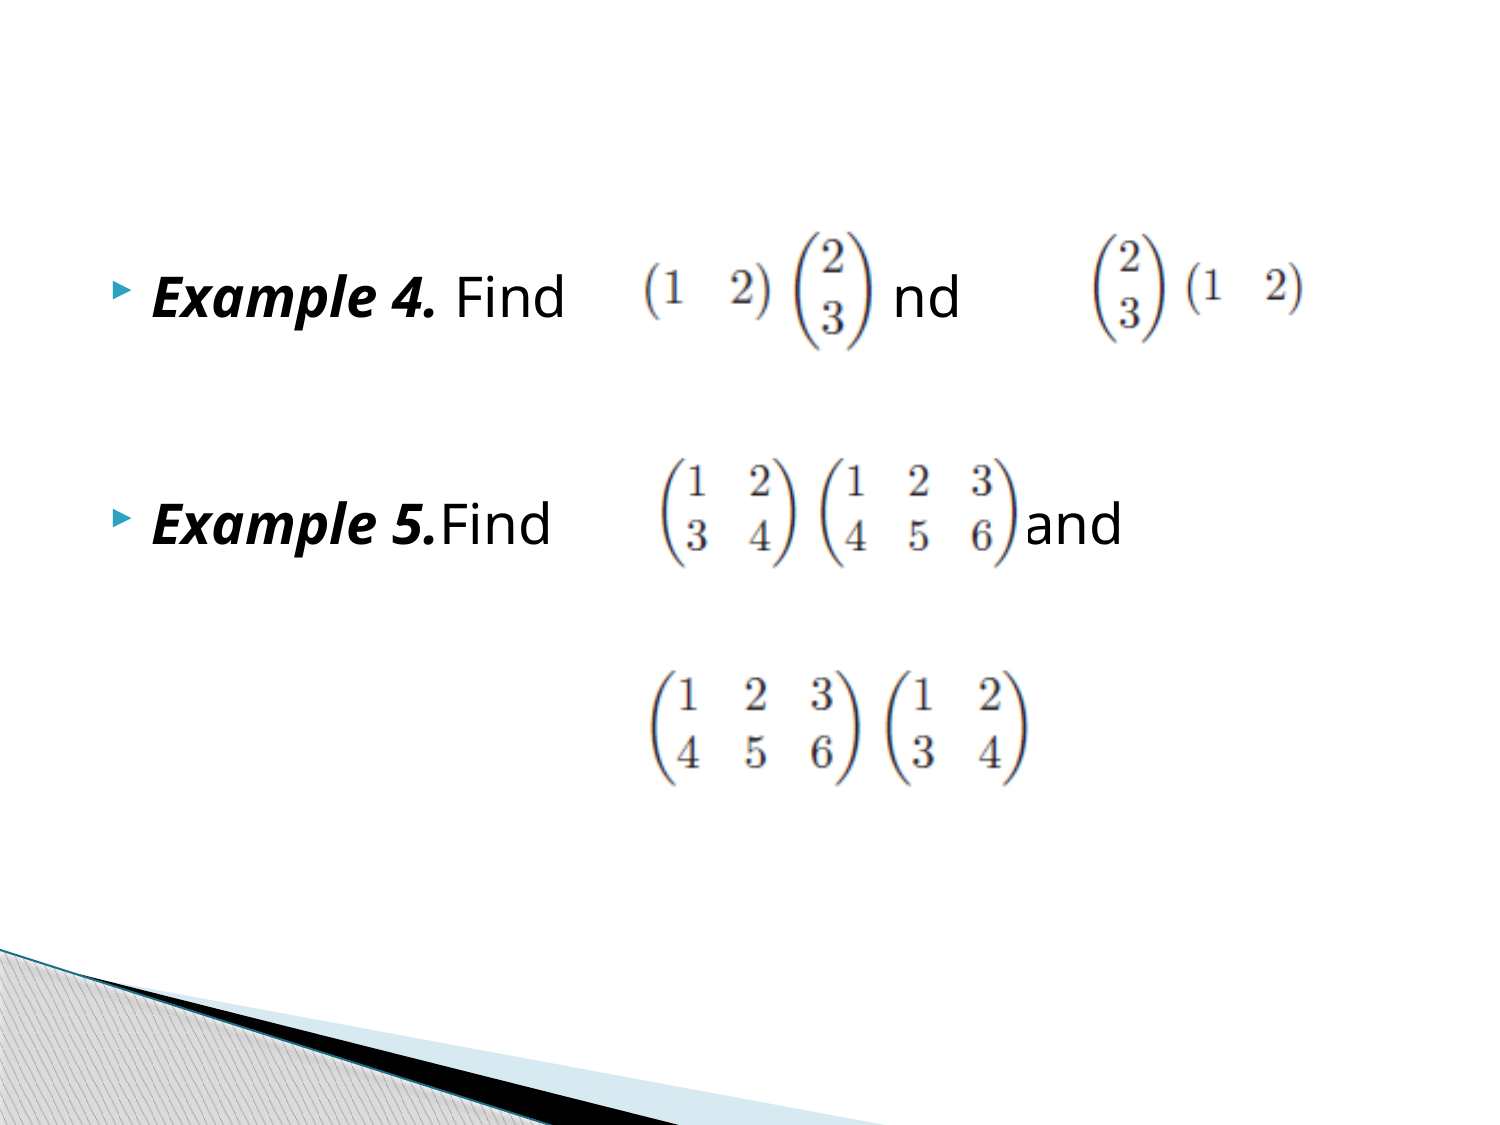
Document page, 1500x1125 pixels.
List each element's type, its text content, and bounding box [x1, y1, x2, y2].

picture [637, 216, 891, 361]
picture [1070, 214, 1320, 357]
picture [628, 662, 1045, 794]
picture [645, 448, 1028, 584]
list Example 4. Find and Example 5.Find and [76, 101, 1427, 845]
